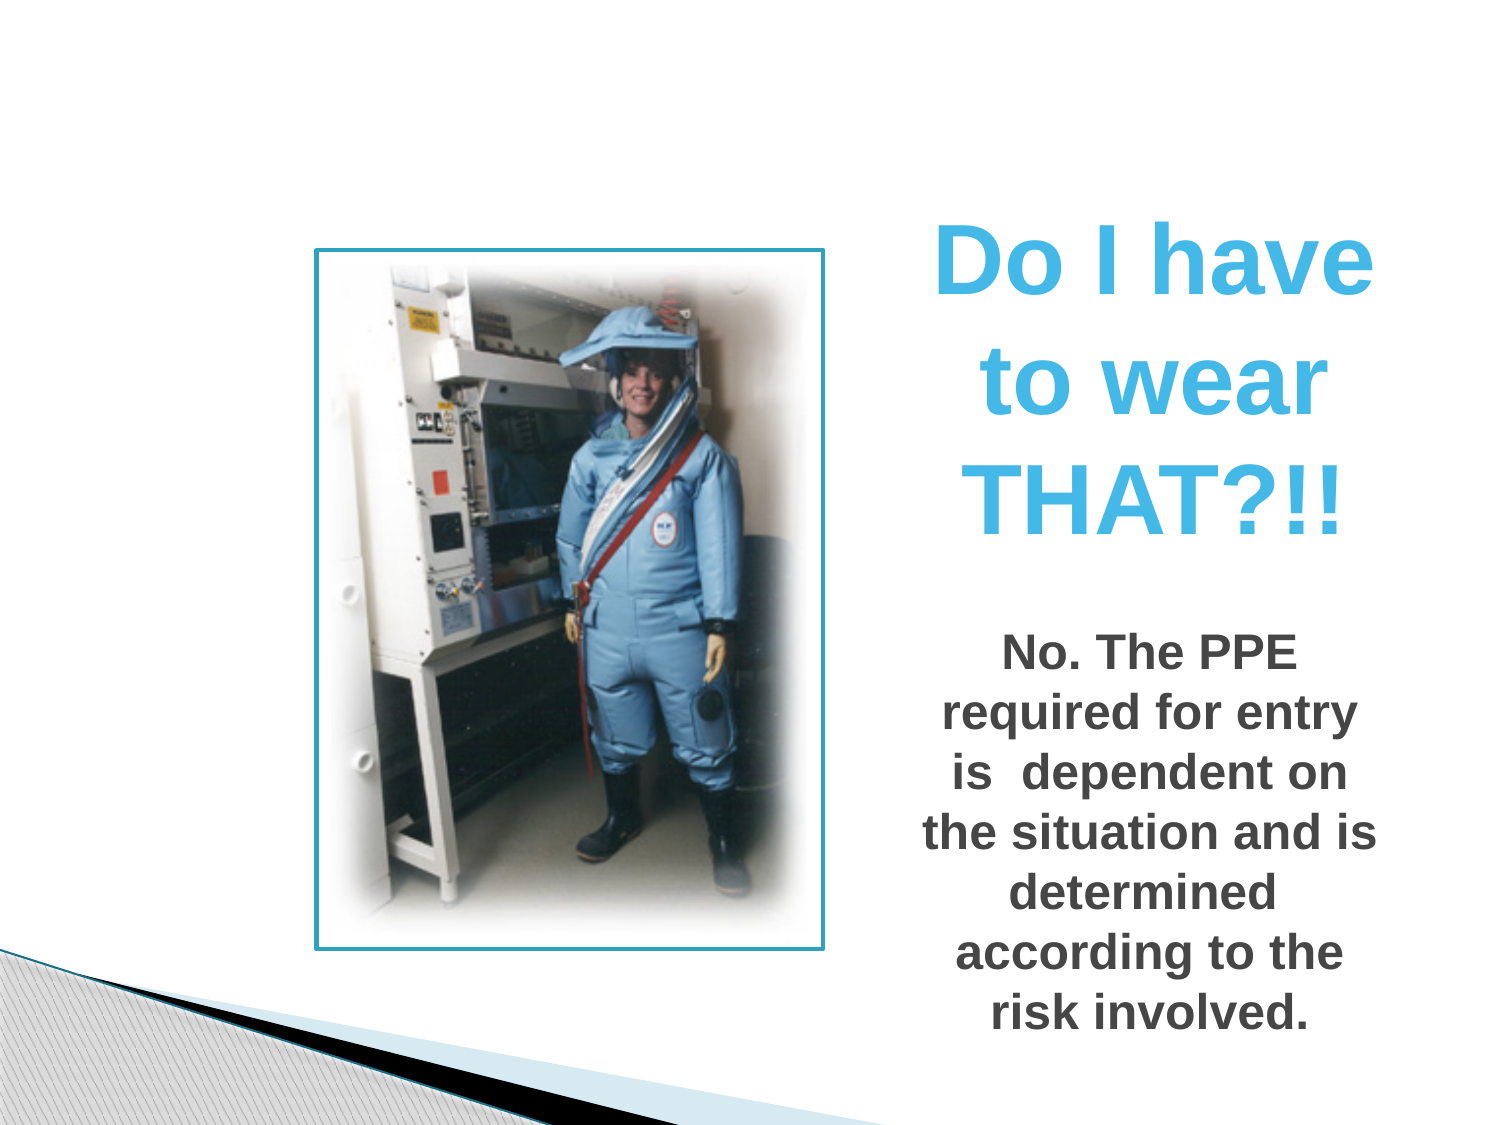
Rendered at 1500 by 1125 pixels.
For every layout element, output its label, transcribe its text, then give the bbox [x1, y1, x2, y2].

text_box Do I have to wear THAT?!! [887, 187, 1422, 563]
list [318, 251, 822, 948]
text_box No. The PPE required for entry is dependent on the situation and is determined according to the risk involved. [900, 612, 1400, 1048]
